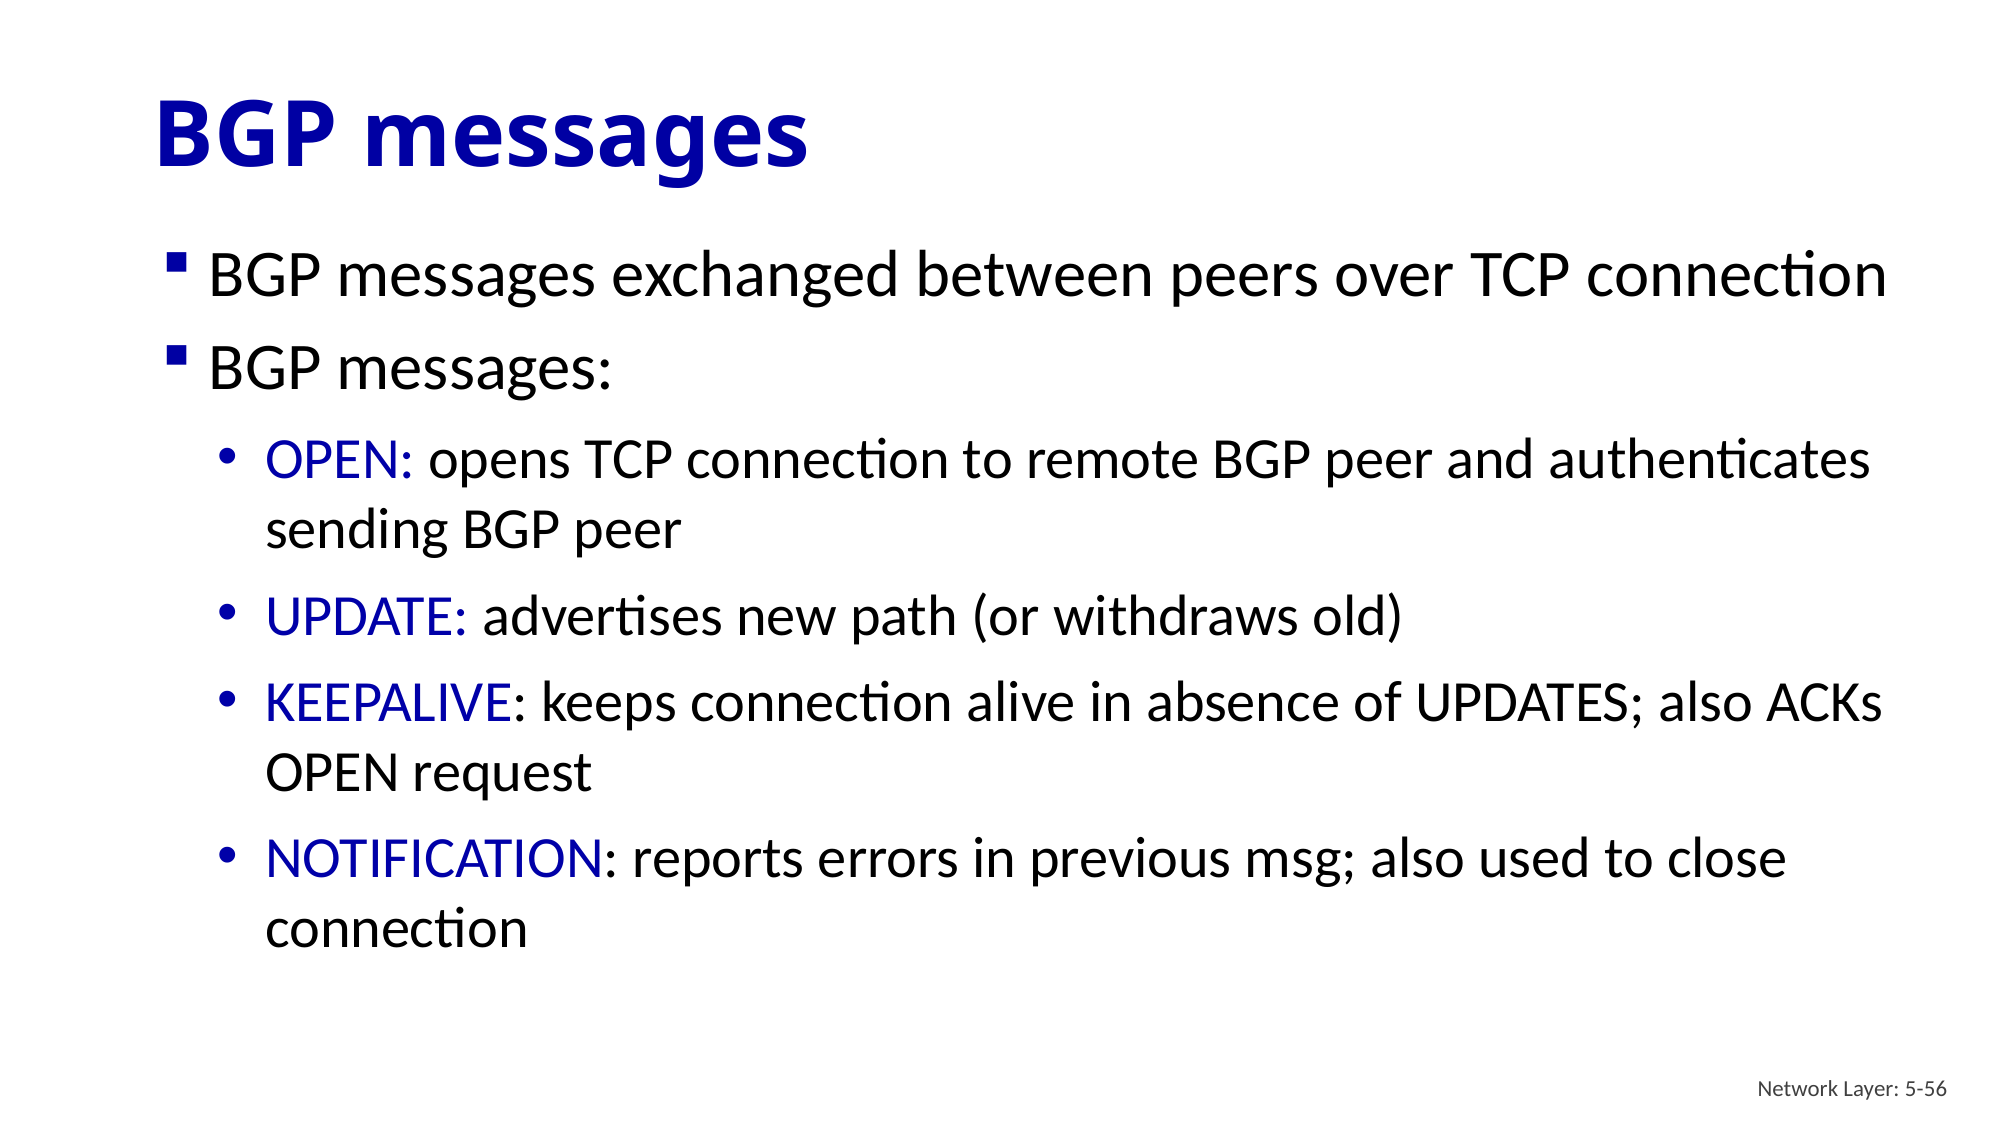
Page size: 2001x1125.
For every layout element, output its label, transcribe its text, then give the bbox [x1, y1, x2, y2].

slide_number Network Layer: 5-56 [1512, 1056, 1963, 1117]
text_box BGP messages exchanged between peers over TCP connection BGP messages: OPEN: opens TCP connection to remote BGP peer and authenticates sending BGP peer UPDATE: advertises new path (or withdraws old) KEEPALIVE: keeps connection alive in absence of UPDATES; also ACKs OPEN request NOTIFICATION: reports errors in previous msg; also used to close connection [136, 231, 1934, 1059]
title BGP messages [137, 63, 1863, 211]
